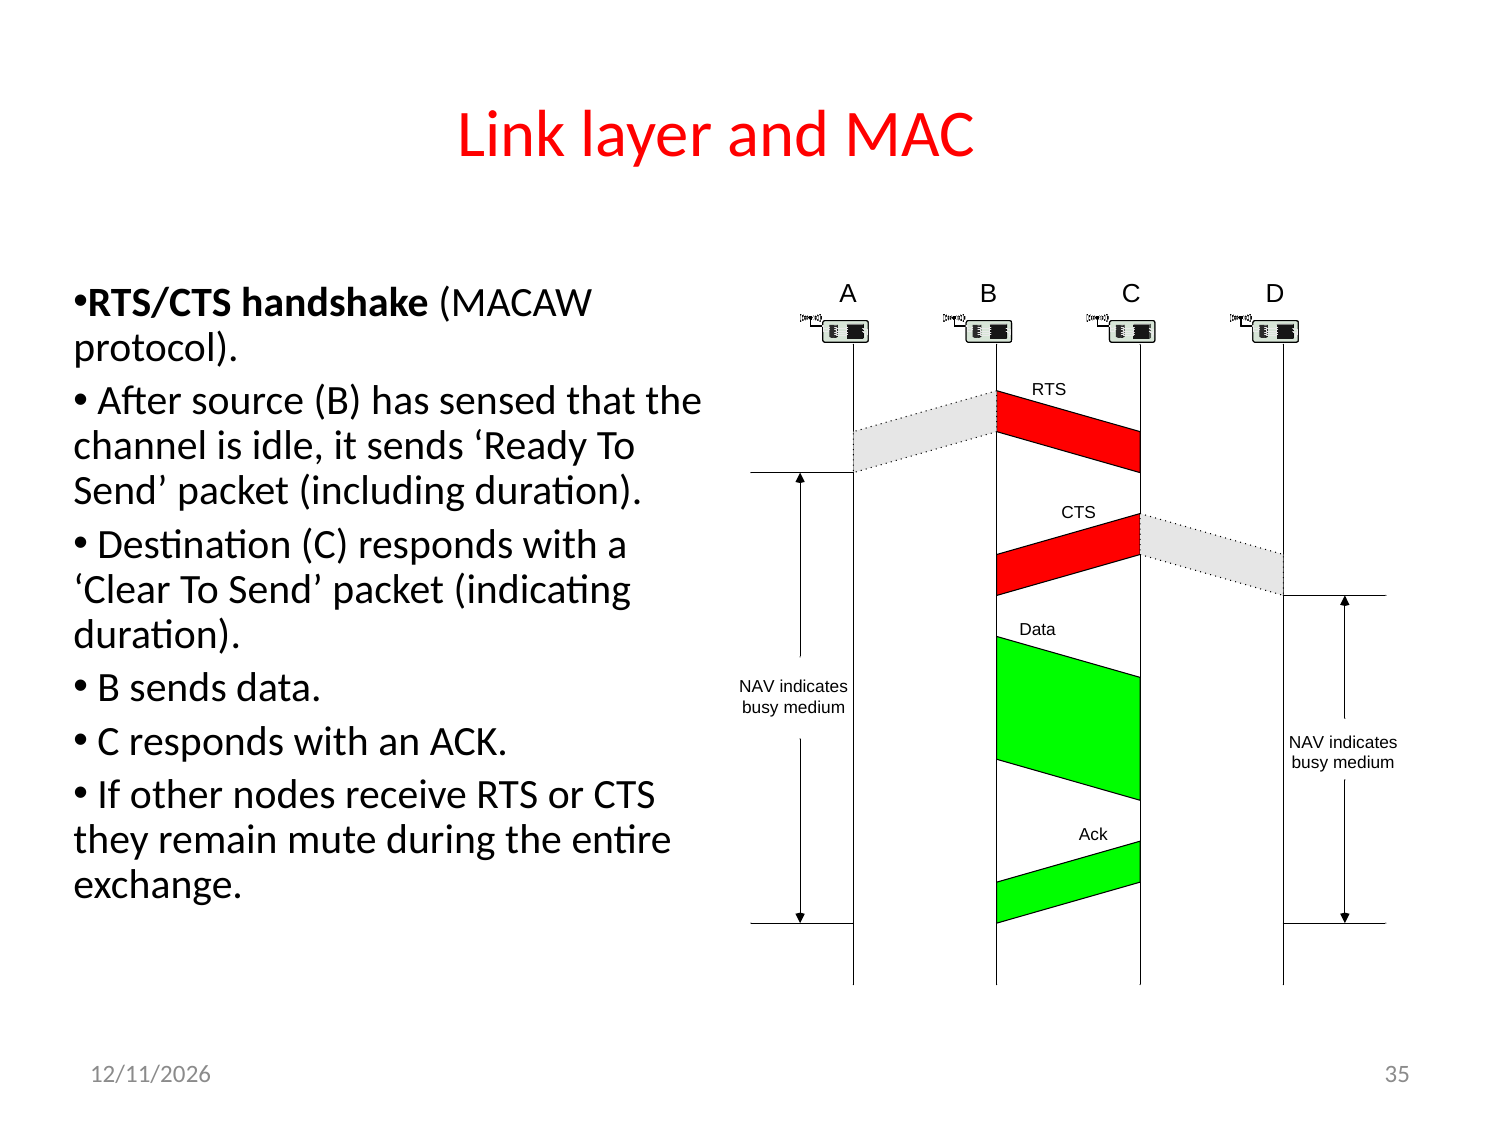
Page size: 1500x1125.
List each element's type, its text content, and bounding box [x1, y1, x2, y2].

slide_number 35 [1074, 1042, 1425, 1103]
title Link layer and MAC [316, 69, 1117, 191]
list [737, 272, 1405, 987]
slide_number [75, 1042, 425, 1103]
list RTS/CTS handshake (MACAW protocol). After source (B) has sensed that the channel is idle, it sends ‘Ready To Send’ packet (including duration). Destination (C) responds with a ‘Clear To Send’ packet (indicating duration). B sends data. C responds with an ACK. If other nodes receive RTS or CTS they remain mute during the entire exchange. [58, 273, 735, 987]
